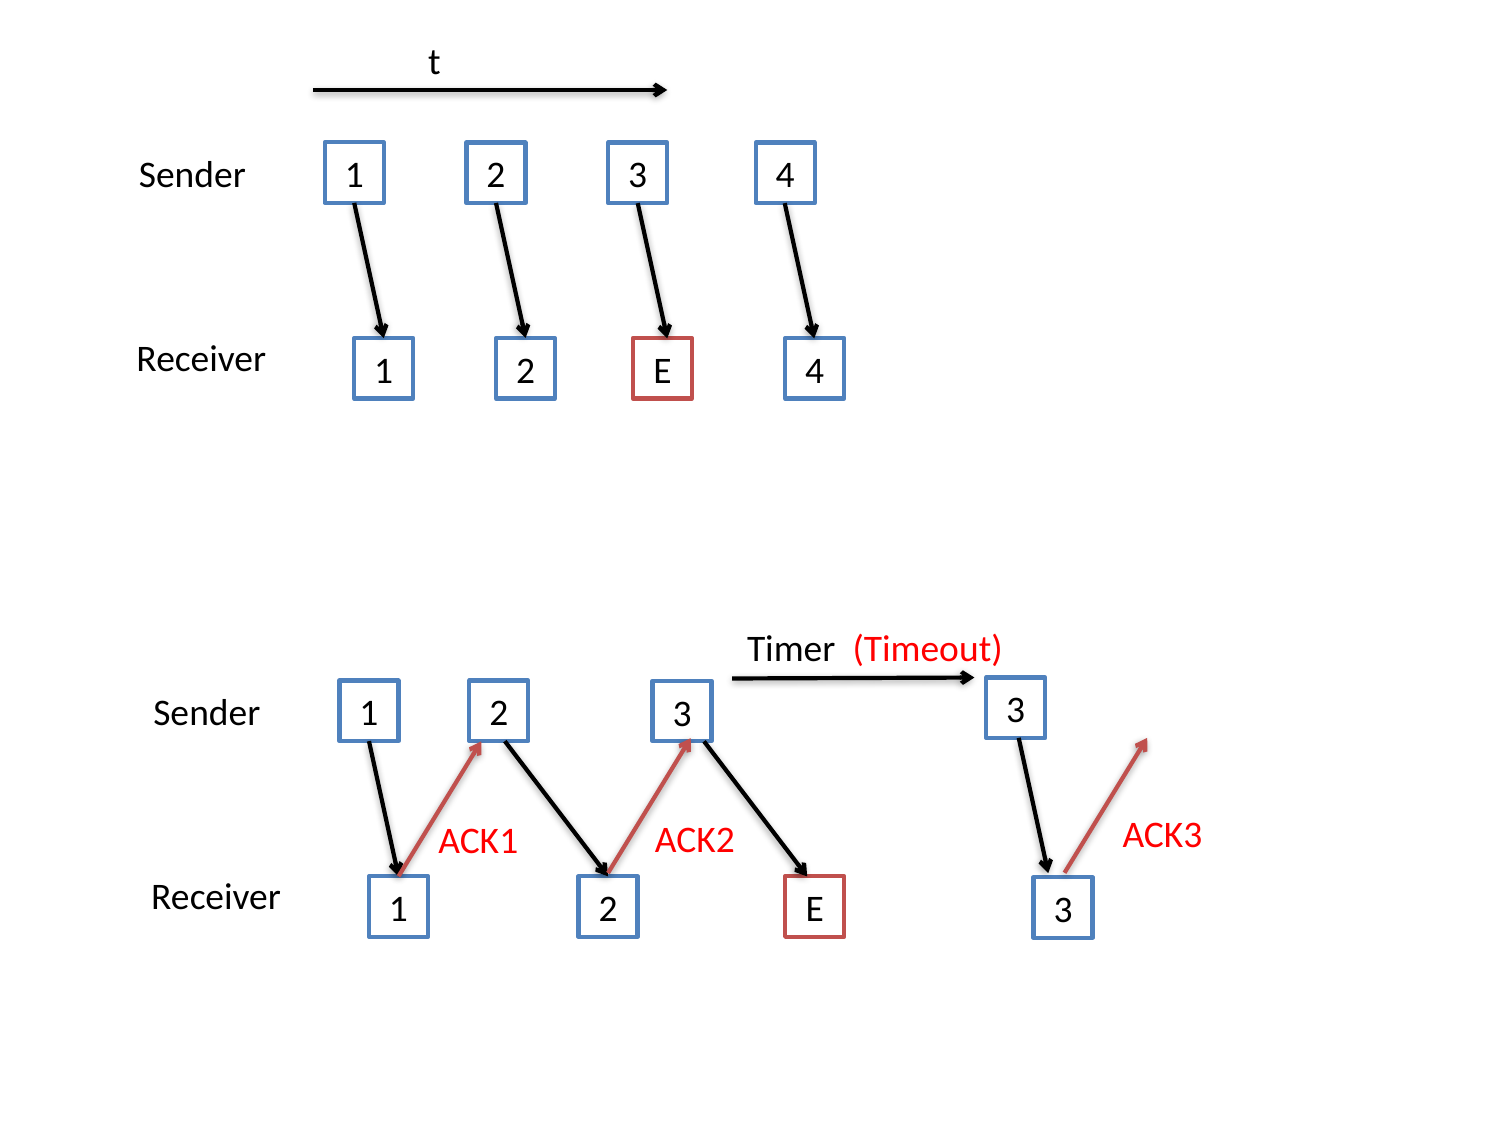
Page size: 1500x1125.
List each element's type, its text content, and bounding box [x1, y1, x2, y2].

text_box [1018, 737, 1049, 874]
text_box 4 [754, 140, 817, 205]
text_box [703, 741, 808, 877]
text_box 1 [367, 883, 430, 939]
text_box 3 [984, 675, 1047, 740]
text_box 1 [352, 336, 415, 401]
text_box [504, 740, 604, 877]
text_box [368, 740, 397, 877]
text_box E [631, 336, 694, 401]
text_box ACK3 [1152, 802, 1224, 863]
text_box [398, 741, 482, 877]
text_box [784, 202, 815, 339]
text_box ACK1 [485, 808, 499, 869]
text_box E [783, 874, 846, 939]
text_box 1 [323, 140, 386, 205]
text_box Receiver [121, 326, 351, 386]
text_box 2 [494, 336, 557, 401]
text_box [495, 202, 526, 339]
text_box 1 [337, 678, 401, 743]
text_box Timer (Timeout) [732, 616, 1021, 677]
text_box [607, 737, 691, 874]
text_box Receiver [136, 864, 366, 925]
text_box Sender [123, 142, 266, 203]
text_box 2 [576, 881, 640, 939]
text_box 3 [650, 679, 714, 743]
text_box Sender [138, 680, 281, 741]
text_box 3 [606, 140, 669, 205]
text_box 3 [1031, 875, 1095, 940]
text_box 2 [467, 678, 530, 743]
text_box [637, 202, 668, 339]
text_box 2 [464, 140, 528, 205]
text_box t [413, 29, 490, 89]
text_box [353, 202, 384, 339]
text_box 4 [783, 336, 846, 401]
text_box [1064, 737, 1148, 873]
